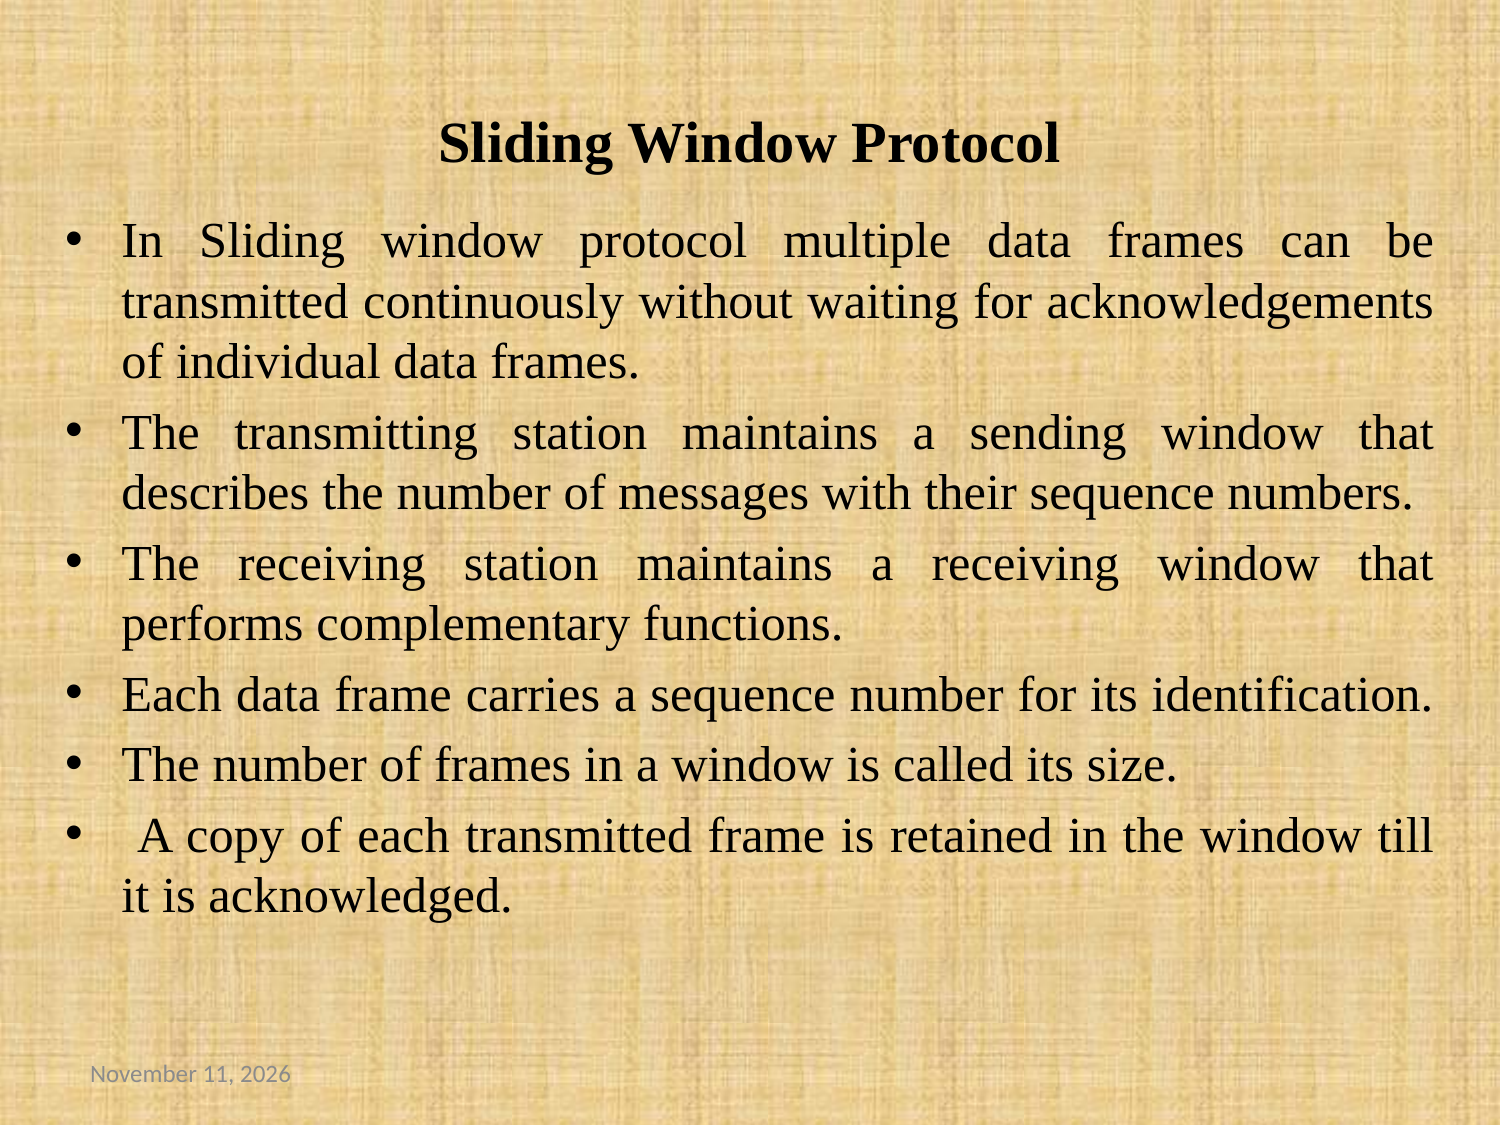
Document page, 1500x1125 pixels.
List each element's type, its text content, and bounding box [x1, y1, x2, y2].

title Sliding Window Protocol [75, 45, 1425, 200]
picture [0, 0, 1500, 1125]
list In Sliding window protocol multiple data frames can be transmitted continuously without waiting for acknowledgements of individual data frames. The transmitting station maintains a sending window that describes the number of messages with their sequence numbers. The receiving station maintains a receiving window that performs complementary functions. Each data frame carries a sequence number for its identification. The number of frames in a window is called its size. A copy of each transmitted frame is retained in the window till it is acknowledged. [50, 200, 1450, 943]
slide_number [75, 1042, 425, 1103]
